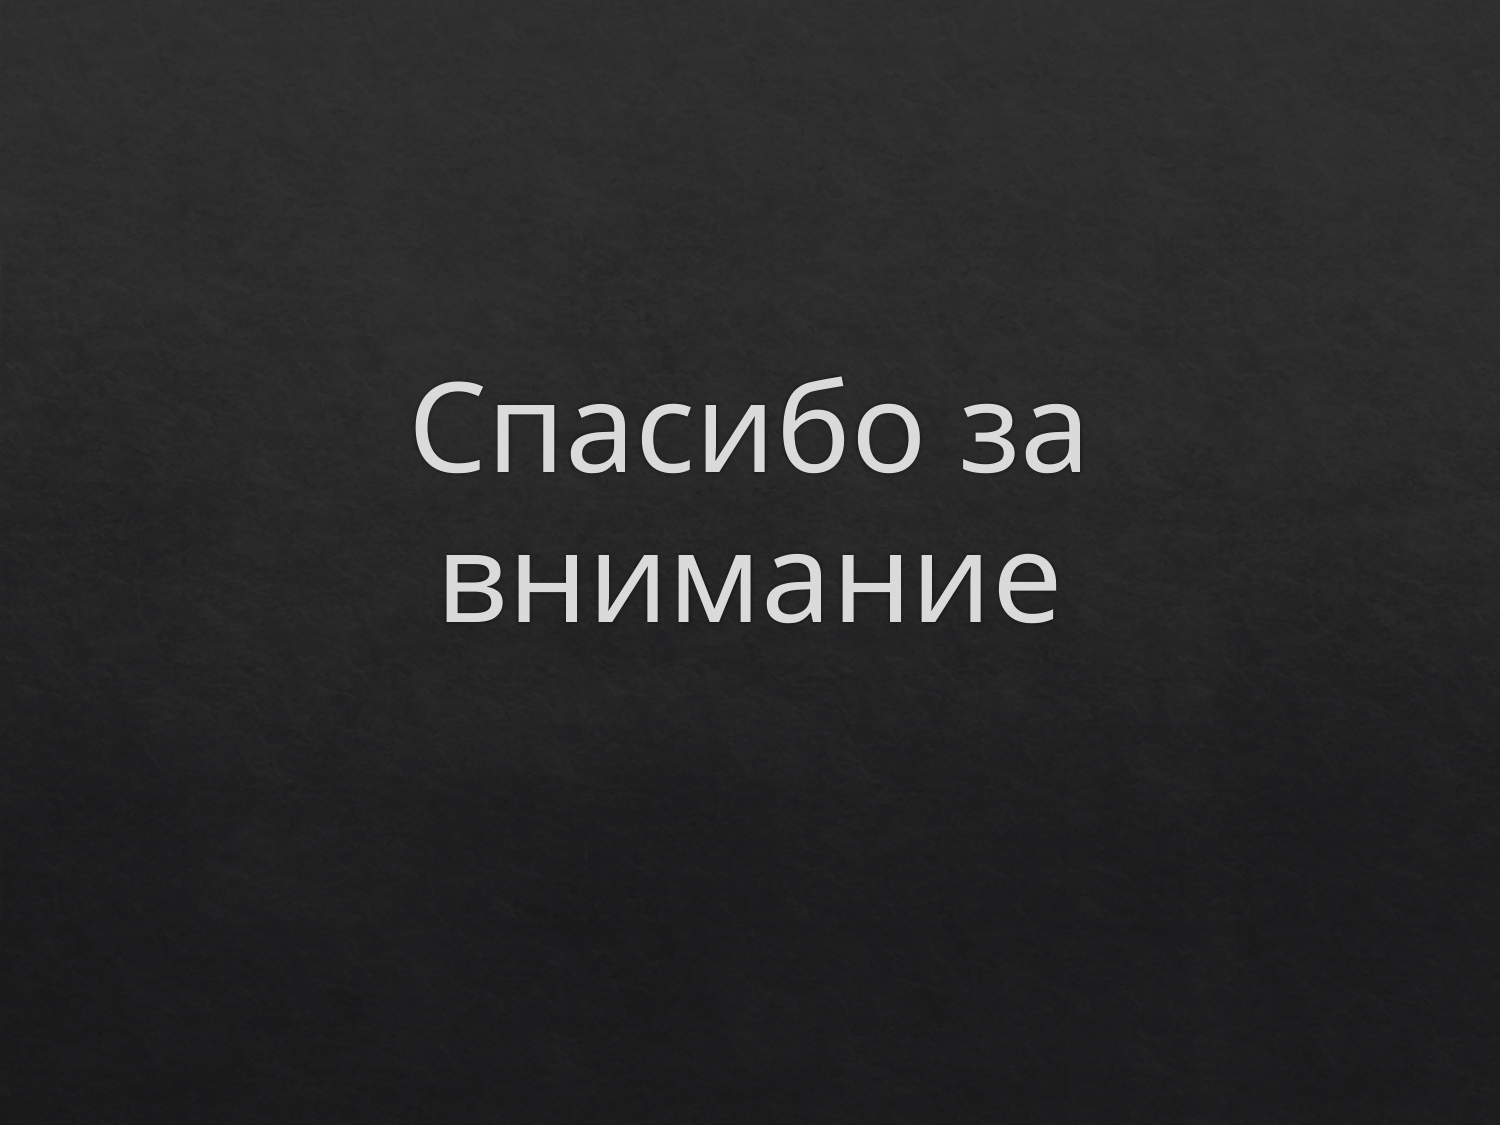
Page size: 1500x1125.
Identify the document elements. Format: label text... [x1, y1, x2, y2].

title Спасибо за внимание [113, 417, 1387, 578]
